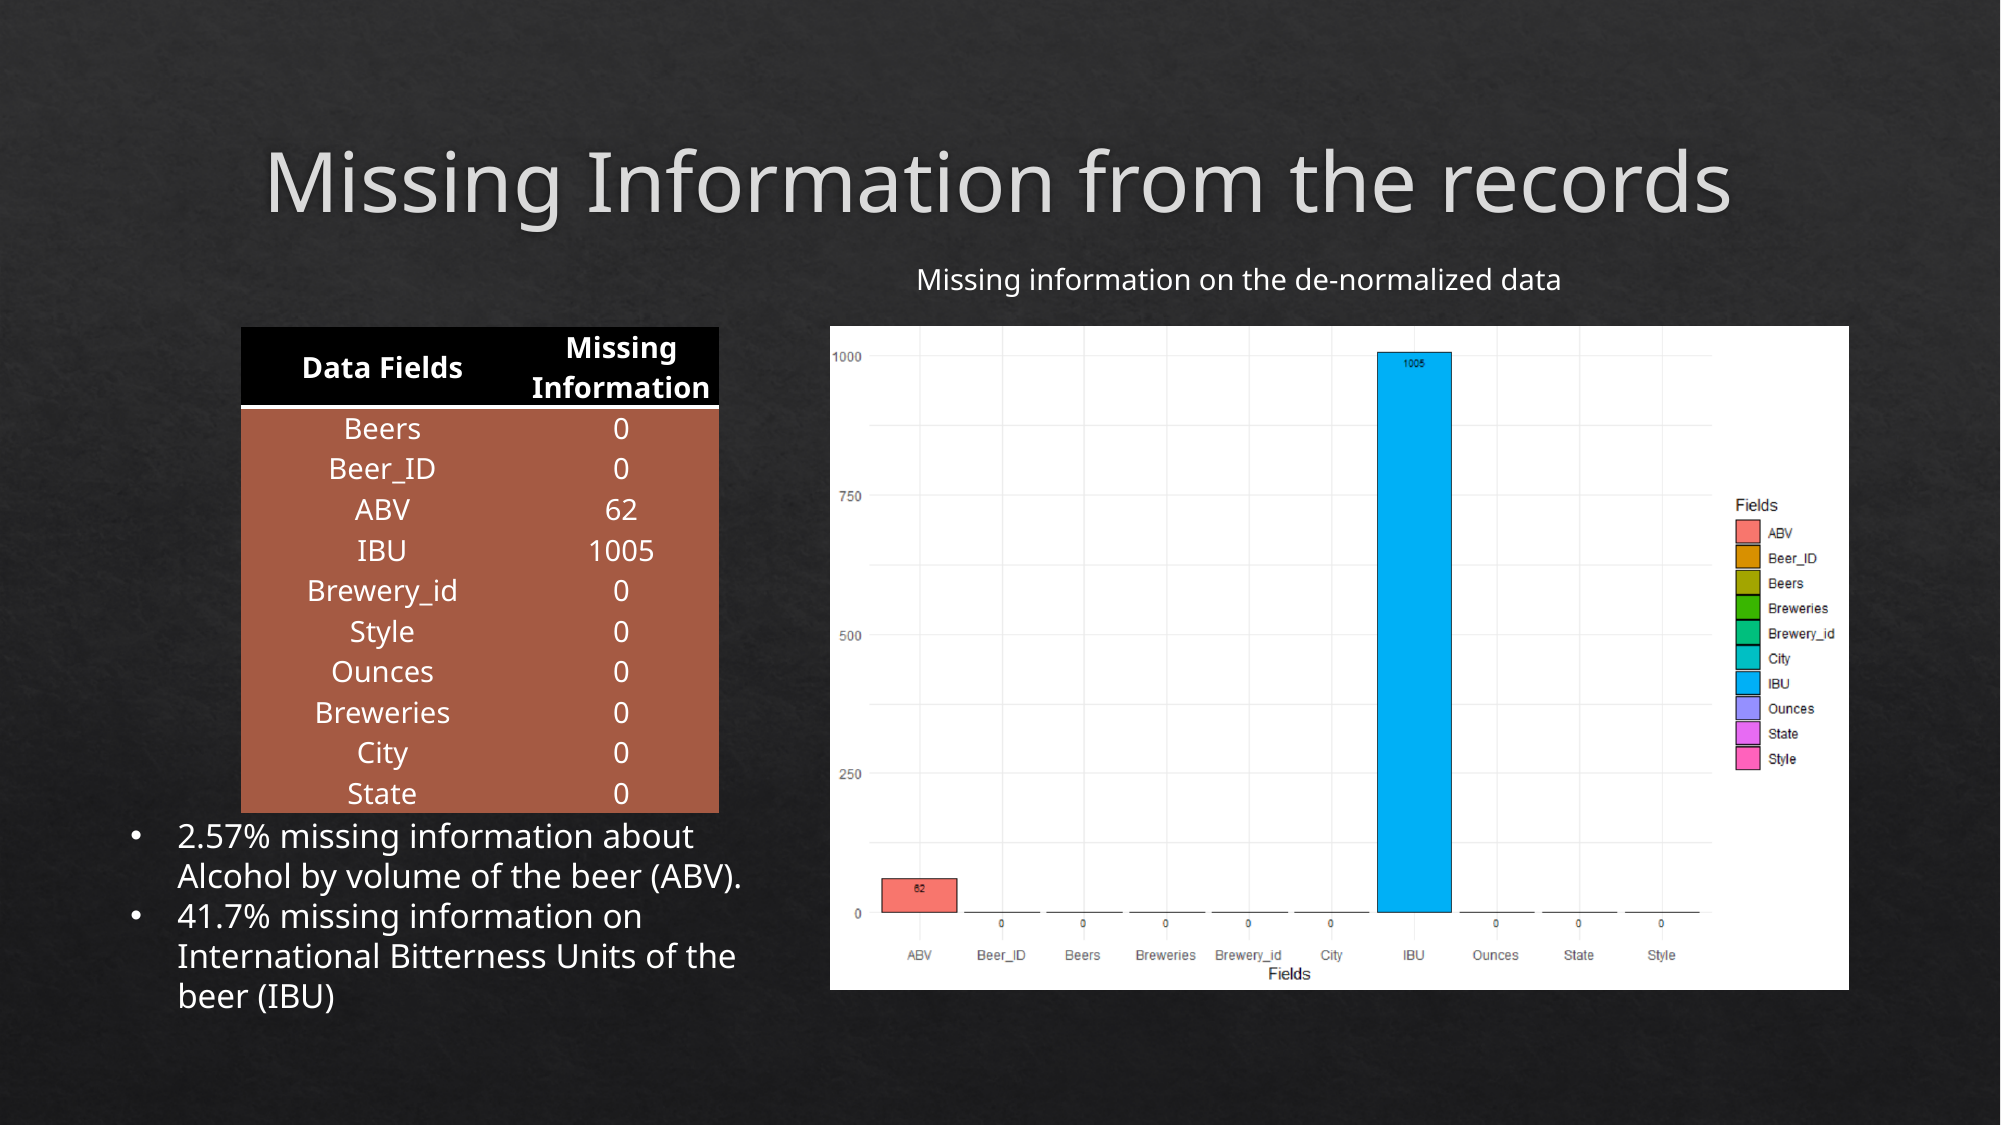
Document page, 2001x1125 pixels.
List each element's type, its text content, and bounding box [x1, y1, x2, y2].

table_cell 0 [524, 448, 719, 488]
picture [829, 326, 1849, 990]
table_header Missing Information [524, 327, 719, 405]
table_cell 0 [524, 691, 719, 732]
table_cell 62 [524, 488, 719, 529]
table_cell 0 [524, 610, 719, 651]
table_cell Ounces [241, 651, 524, 691]
table_cell 1005 [524, 529, 719, 570]
text_box 2.57% missing information about Alcohol by volume of the beer (ABV). 41.7% missing information on International Bitterness Units of the beer (IBU) [115, 807, 810, 1023]
table_cell 0 [524, 732, 719, 772]
table_cell City [241, 732, 524, 772]
table_cell 0 [524, 409, 719, 448]
table_cell Brewery_id [241, 570, 524, 610]
table_cell 0 [524, 772, 719, 807]
table_cell ABV [241, 488, 524, 529]
text_box Missing information on the de-normalized data [901, 253, 1804, 304]
table_cell Breweries [241, 691, 524, 732]
table_cell Style [241, 610, 524, 651]
table_cell Beers [241, 409, 524, 448]
table_cell IBU [241, 529, 524, 570]
title Missing Information from the records [149, 99, 1849, 260]
table_cell State [241, 772, 524, 807]
table_cell Beer_ID [241, 448, 524, 488]
table_cell 0 [524, 570, 719, 610]
table_header Data Fields [241, 327, 524, 405]
table_cell 0 [524, 651, 719, 691]
